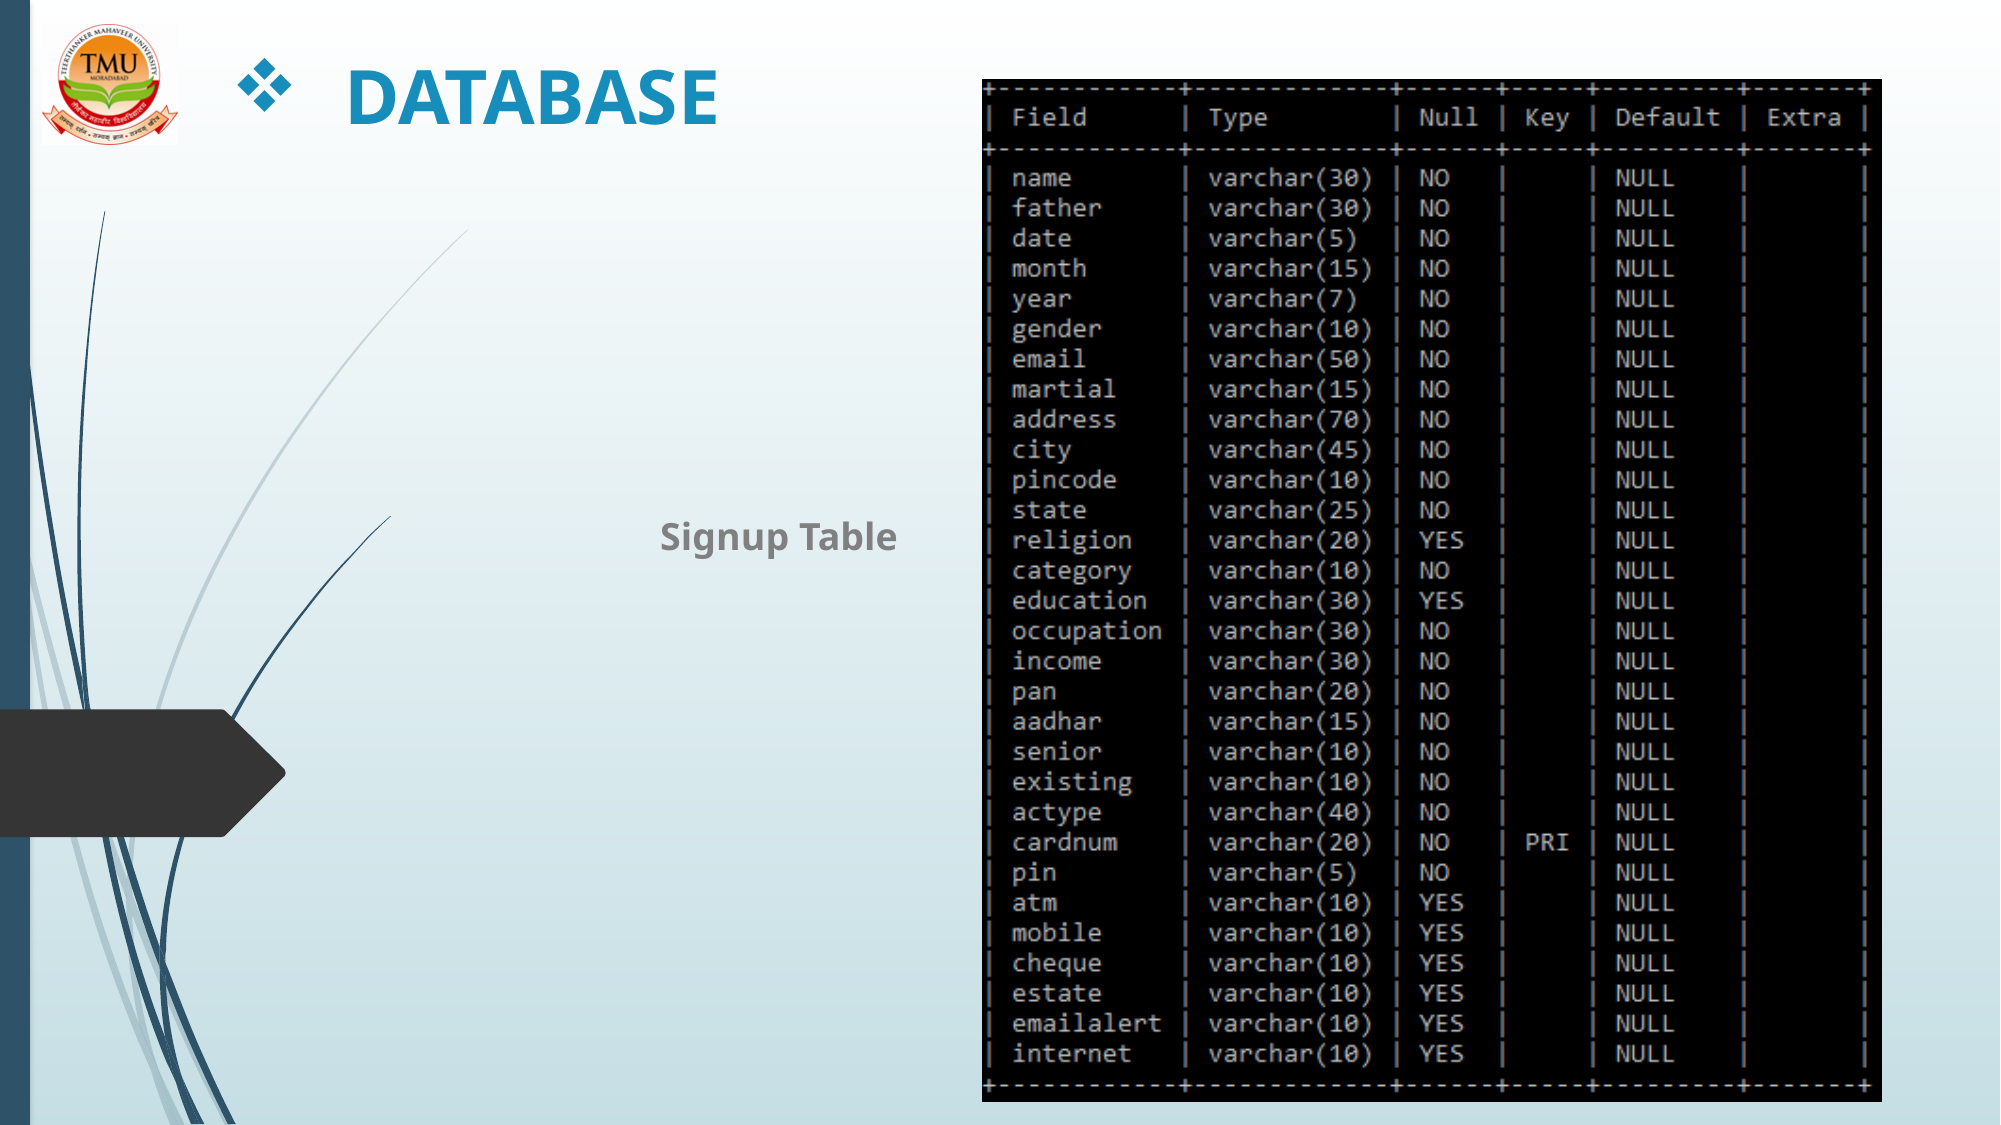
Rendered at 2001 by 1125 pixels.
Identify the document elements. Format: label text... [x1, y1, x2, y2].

text_box DATABASE [216, 41, 2000, 201]
picture [981, 79, 1882, 1102]
picture [42, 24, 179, 146]
text_box Signup Table [645, 505, 921, 565]
